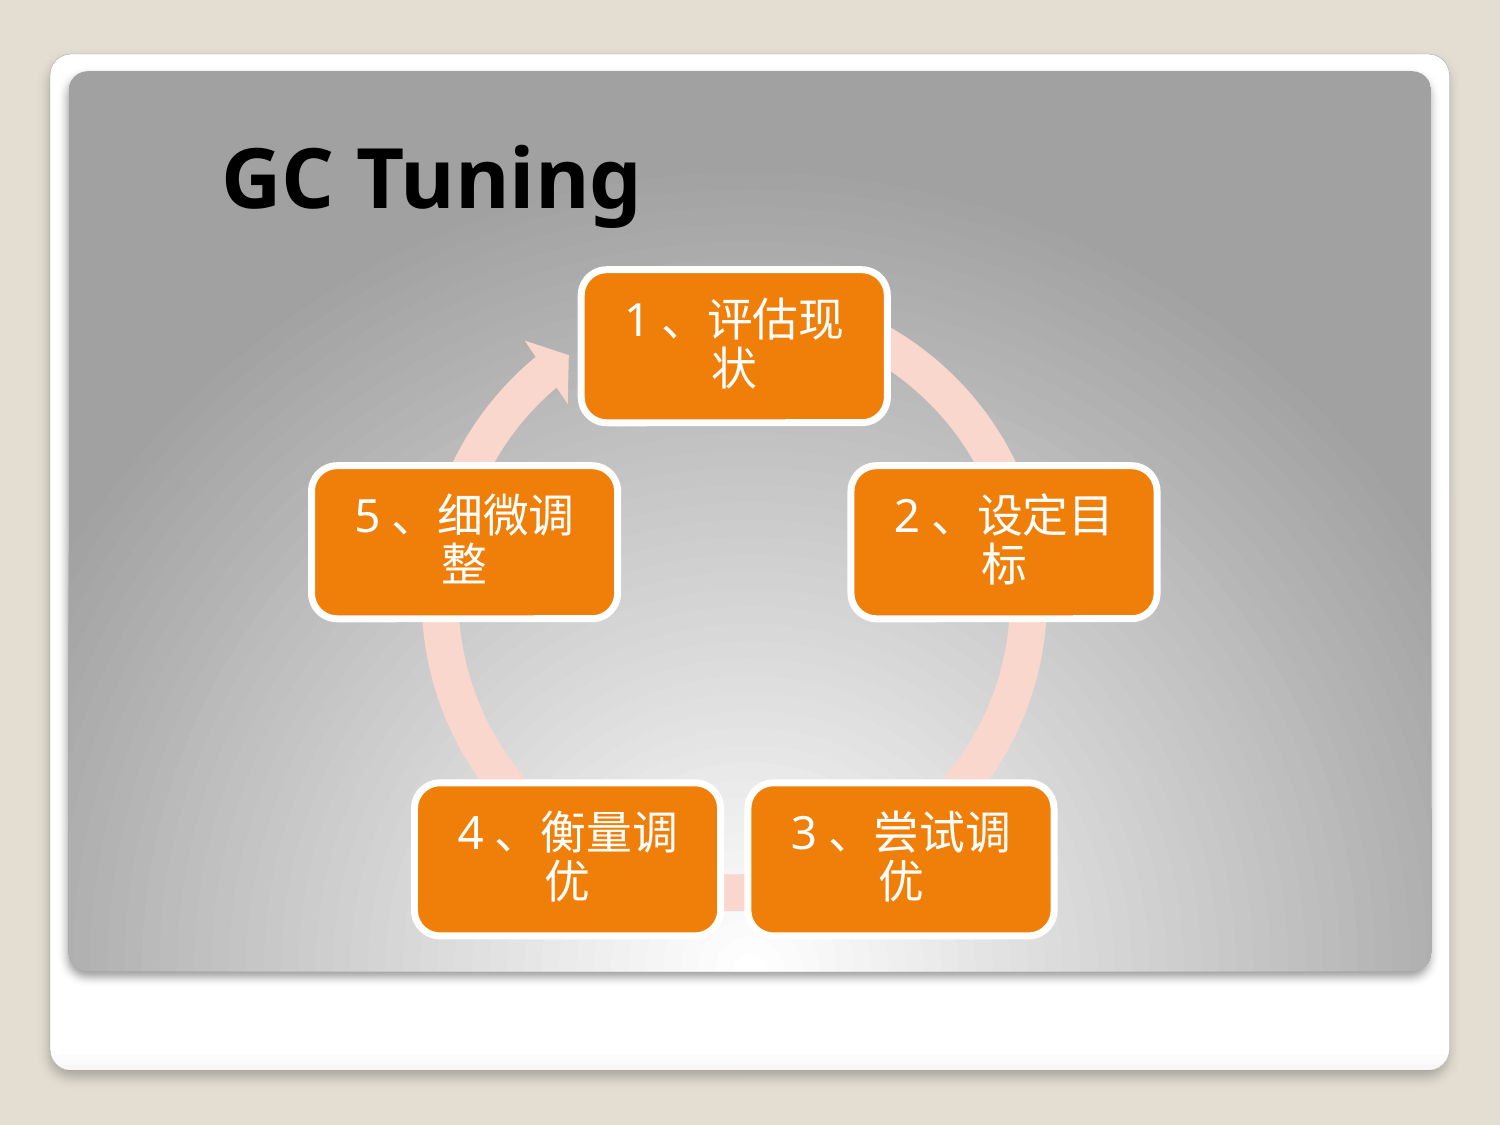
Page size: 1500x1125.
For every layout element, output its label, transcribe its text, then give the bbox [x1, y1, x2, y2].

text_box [234, 269, 1235, 937]
text_box GC Tuning [206, 118, 658, 233]
